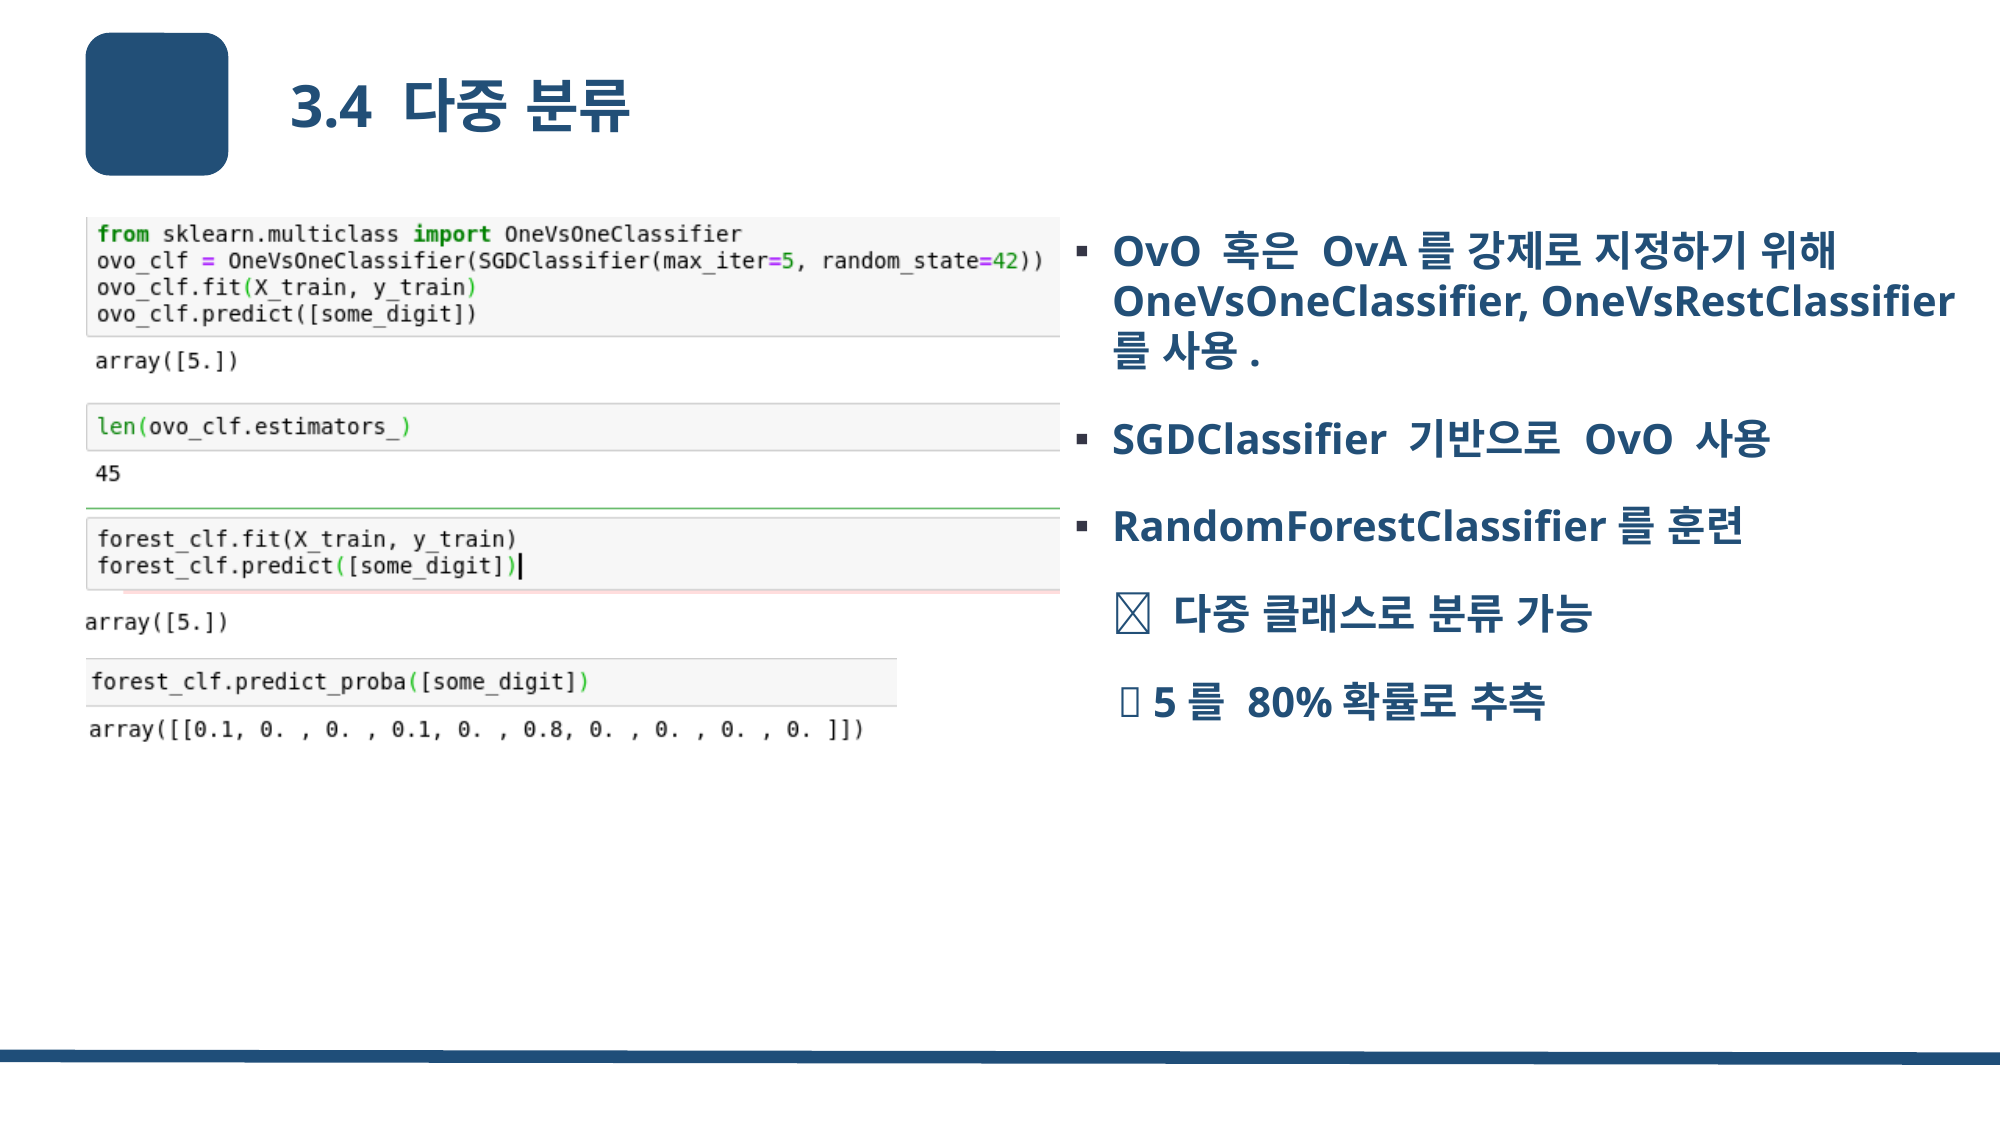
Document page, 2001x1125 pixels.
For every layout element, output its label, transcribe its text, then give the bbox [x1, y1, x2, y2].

picture [86, 658, 897, 753]
text_box [86, 33, 228, 175]
text_box OvO 혹은 OvA를 강제로 지정하기 위해 OneVsOneClassifier, OneVsRestClassifier를 사용. SGDClassifier 기반으로 OvO 사용 RandomForestClassifier를 훈련  다중 클래스로 분류 가능  5를 80%확률로 추측 [1059, 217, 1989, 928]
text_box 3.4 다중 분류 [274, 0, 2000, 218]
picture [86, 217, 1060, 594]
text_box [0, 1055, 2000, 1059]
picture [63, 602, 251, 646]
